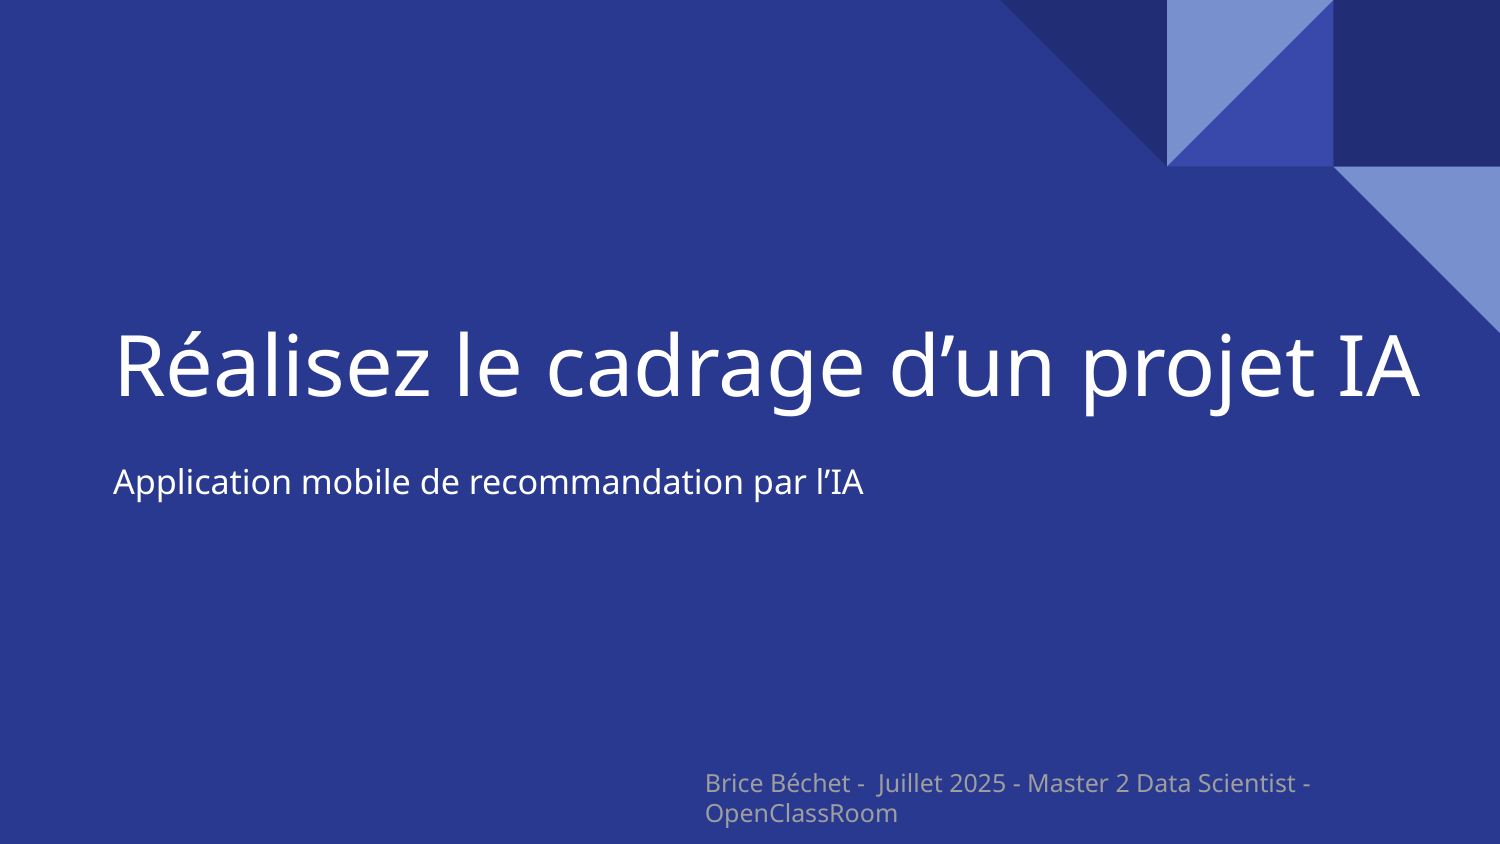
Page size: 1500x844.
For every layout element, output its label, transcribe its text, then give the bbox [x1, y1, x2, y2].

text_box Brice Béchet - Juillet 2025 - Master 2 Data Scientist - OpenClassRoom [689, 752, 1500, 843]
title Réalisez le cadrage d’un projet IA [98, 291, 1447, 429]
subtitle Application mobile de recommandation par l’IA [98, 445, 1447, 517]
